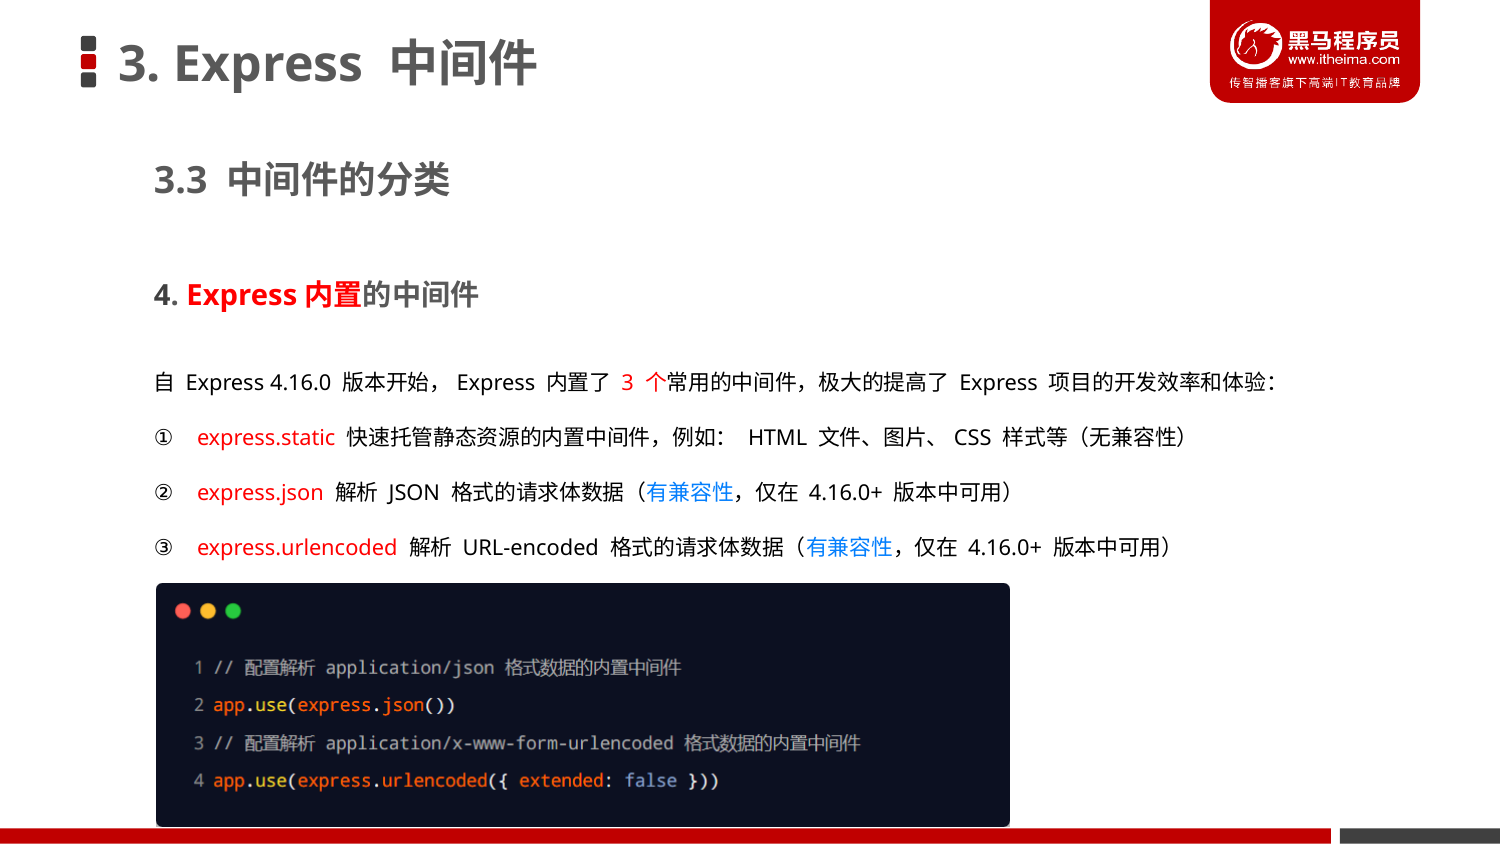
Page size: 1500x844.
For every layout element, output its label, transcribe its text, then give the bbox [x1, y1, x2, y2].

picture [156, 583, 1010, 827]
list 自 Express 4.16.0 版本开始，Express 内置了 3 个常用的中间件，极大的提高了 Express 项目的开发效率和体验： express.static 快速托管静态资源的内置中间件，例如： HTML 文件、图片、CSS 样式等（无兼容性） express.json 解析 JSON 格式的请求体数据（有兼容性，仅在 4.16.0+ 版本中可用） express.urlencoded 解析 URL-encoded 格式的请求体数据（有兼容性，仅在 4.16.0+ 版本中可用） [139, 348, 1294, 591]
picture [1211, 11, 1419, 97]
title 3. Express 中间件 [103, 0, 1209, 130]
list 3.3 中间件的分类 [139, 153, 1209, 243]
text_box 4. Express内置的中间件 [139, 273, 1204, 320]
